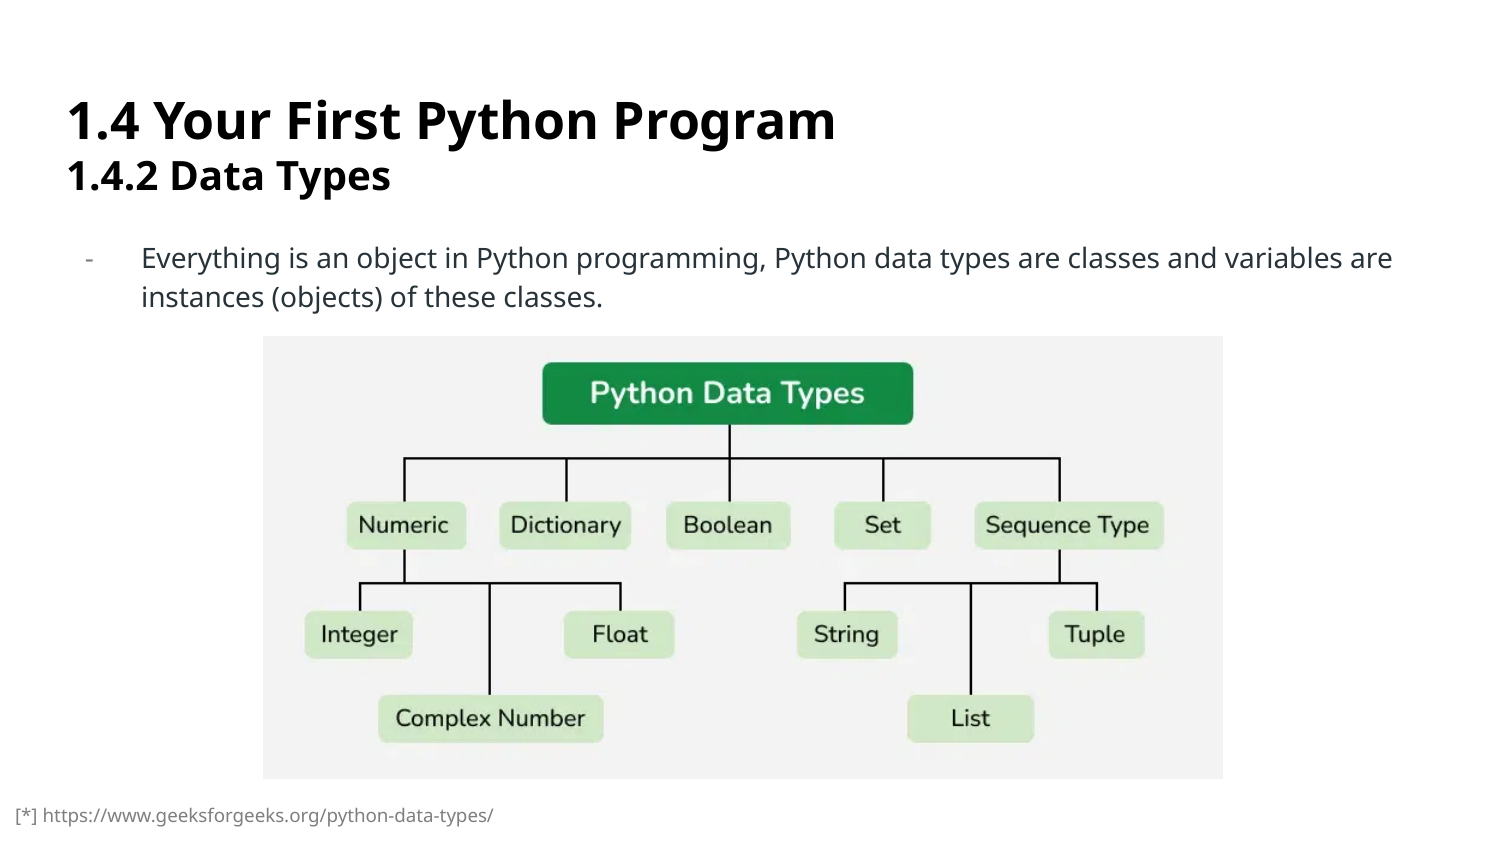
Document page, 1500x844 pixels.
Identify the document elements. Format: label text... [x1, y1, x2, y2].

title 1.4 Your First Python Program 1.4.2 Data Types [51, 72, 1449, 215]
text_box [*] https://www.geeksforgeeks.org/python-data-types/ [0, 789, 719, 830]
picture [262, 336, 1223, 780]
list Everything is an object in Python programming, Python data types are classes and variables are instances (objects) of these classes. [51, 220, 1449, 750]
